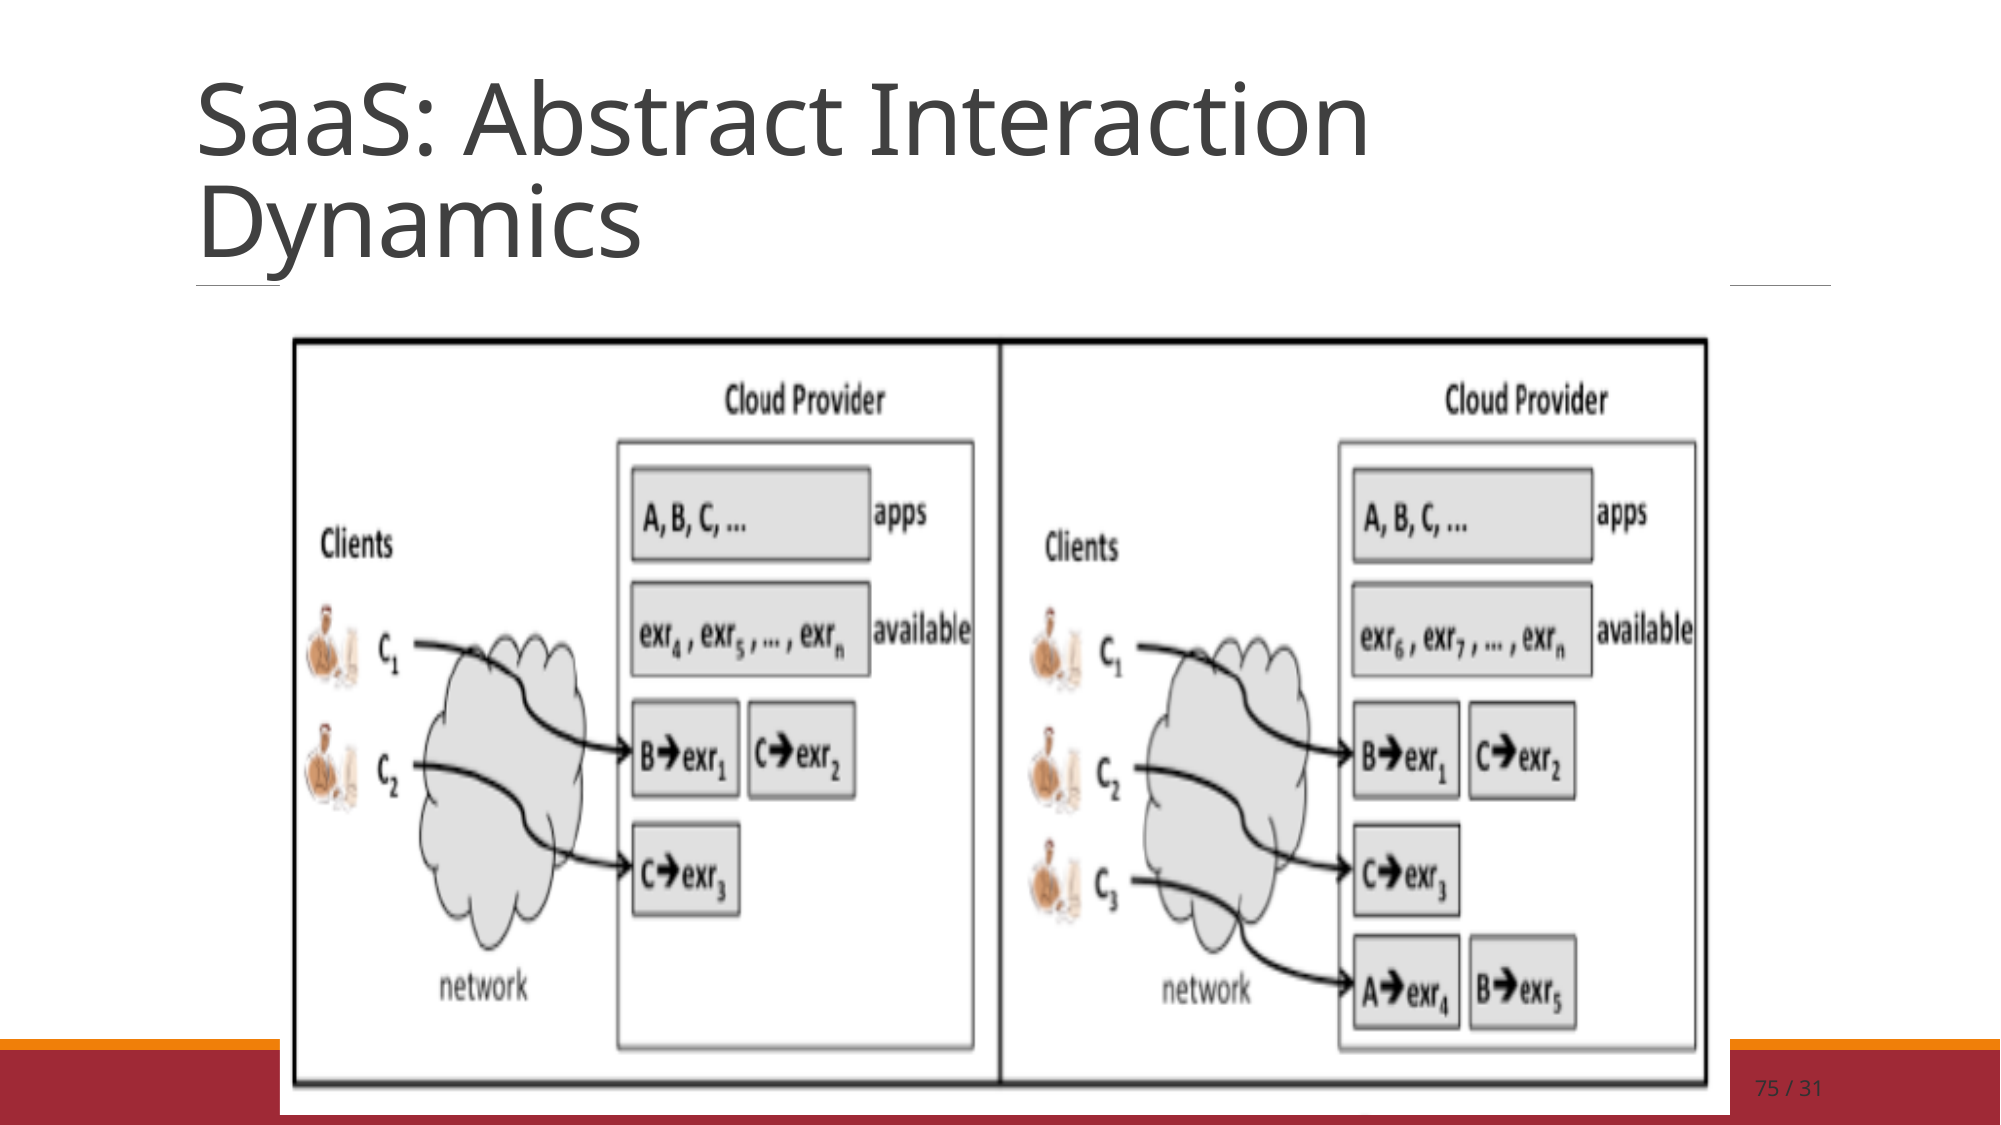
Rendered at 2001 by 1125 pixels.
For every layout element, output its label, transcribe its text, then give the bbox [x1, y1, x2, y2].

picture [279, 284, 1731, 1116]
slide_number 75 / 31 [1735, 1059, 1840, 1120]
title SaaS: Abstract Interaction Dynamics [180, 47, 1830, 285]
